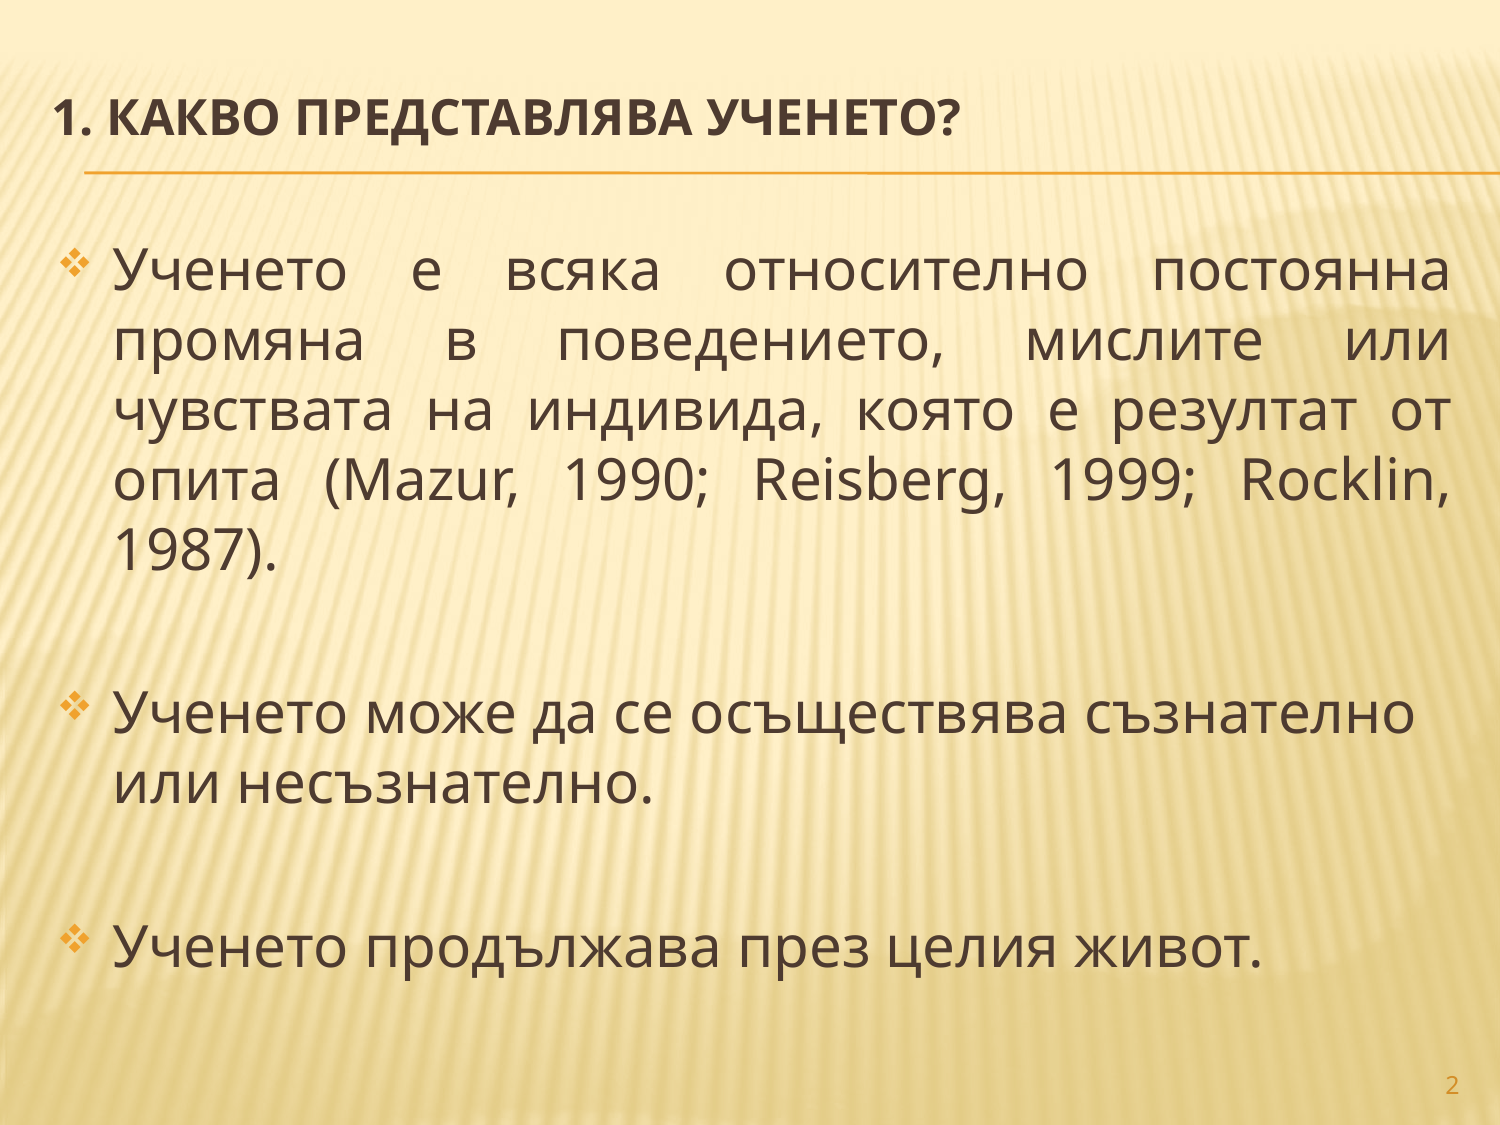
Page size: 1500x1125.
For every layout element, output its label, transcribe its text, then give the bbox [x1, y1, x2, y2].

slide_number 2 [1350, 1061, 1475, 1103]
list Ученето е всяка относително постоянна промяна в поведението, мислите или чувствата на индивида, която е резултат от опита (Mazur, 1990; Reisberg, 1999; Rocklin, 1987). Ученето може да се осъществява съзнателно или несъзнателно. Ученето продължава през целия живот. [41, 224, 1467, 988]
text_box 1. КАКВО ПРЕДСТАВЛЯВА УЧЕНЕТО? [36, 78, 1462, 225]
